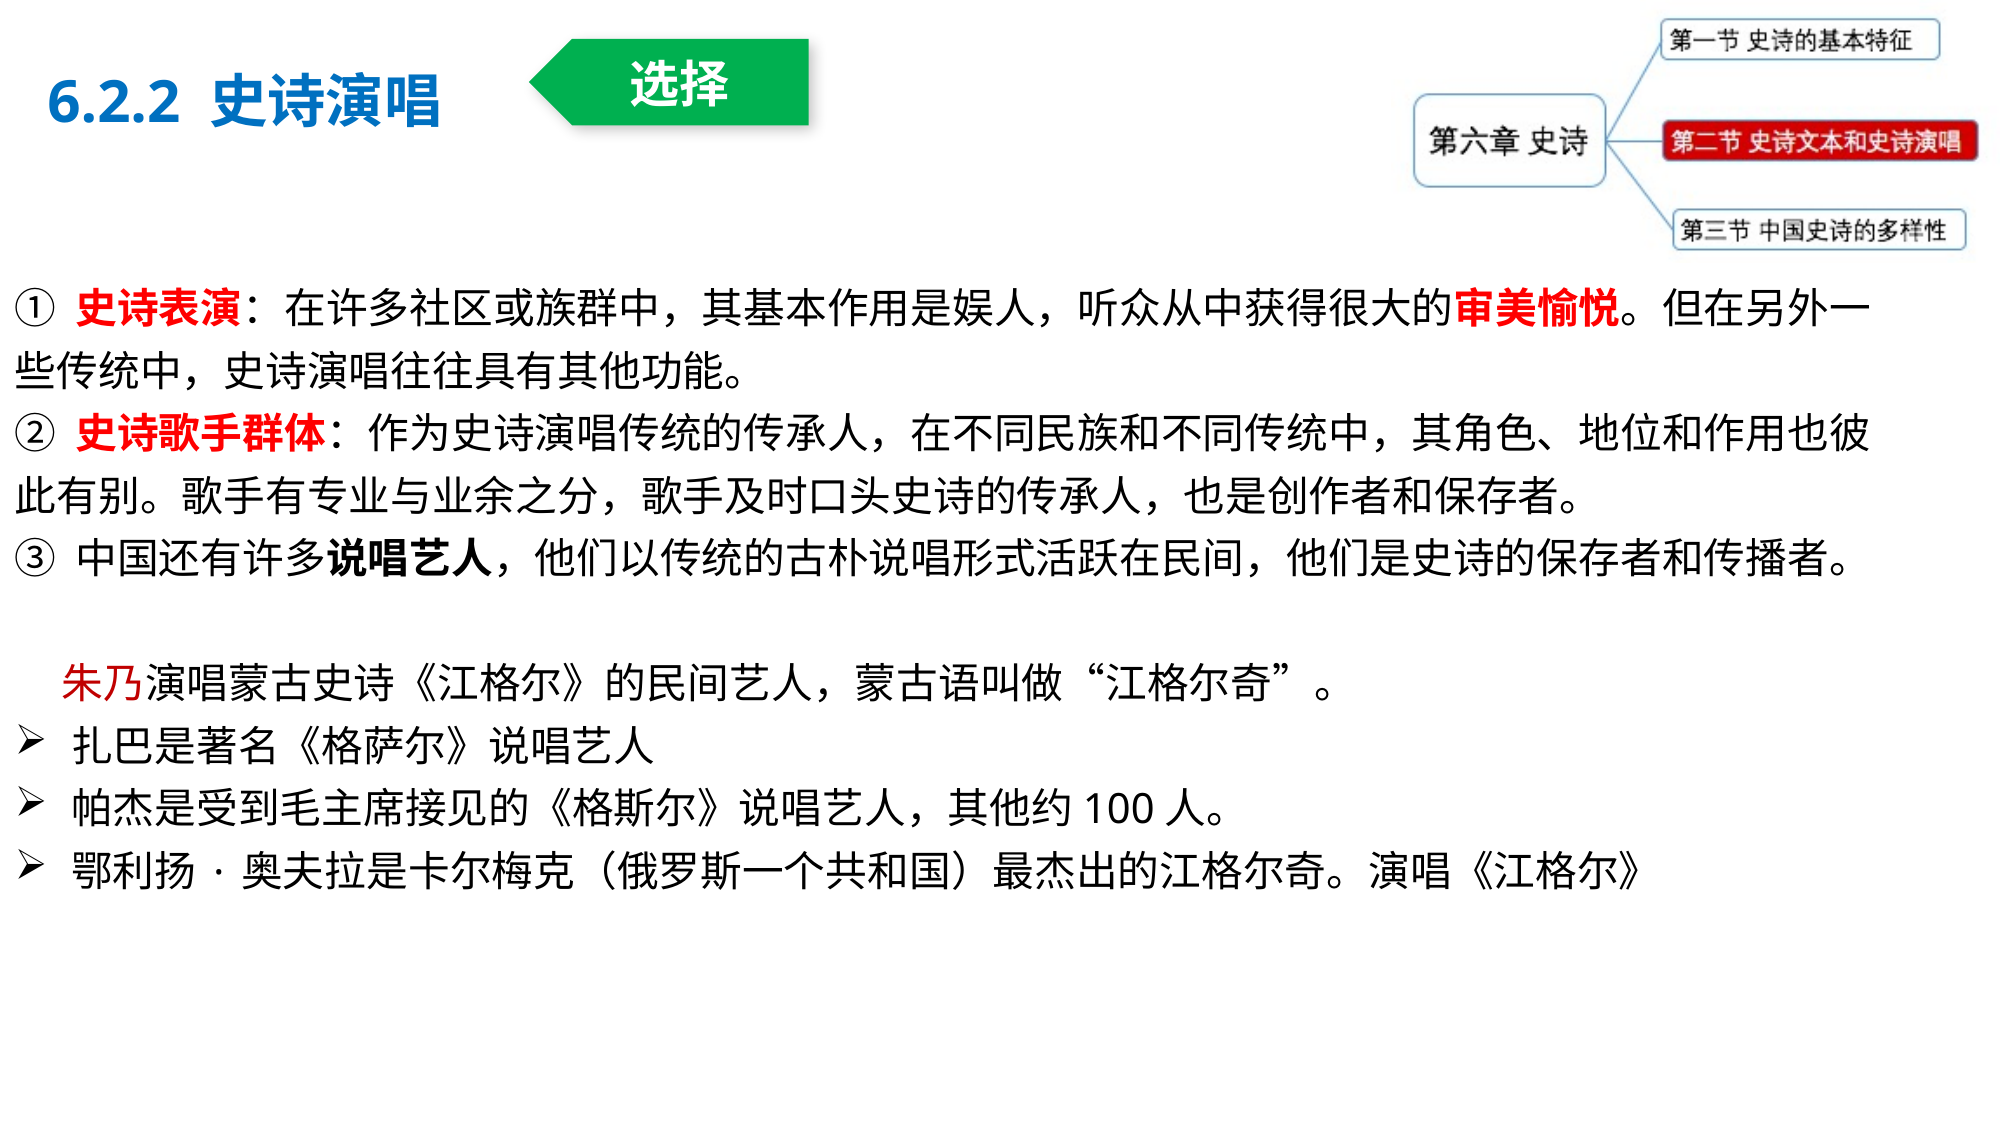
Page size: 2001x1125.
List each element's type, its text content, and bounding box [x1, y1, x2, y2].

text_box ① 史诗表演：在许多社区或族群中，其基本作用是娱人，听众从中获得很大的审美愉悦。但在另外一些传统中，史诗演唱往往具有其他功能。 ② 史诗歌手群体：作为史诗演唱传统的传承人，在不同民族和不同传统中，其角色、地位和作用也彼此有别。歌手有专业与业余之分，歌手及时口头史诗的传承人，也是创作者和保存者。 ③ 中国还有许多说唱艺人，他们以传统的古朴说唱形式活跃在民间，他们是史诗的保存者和传播者。 朱乃演唱蒙古史诗《江格尔》的民间艺人，蒙古语叫做“江格尔奇”。 扎巴是著名《格萨尔》说唱艺人 帕杰是受到毛主席接见的《格斯尔》说唱艺人，其他约100人。 鄂利扬·奥夫拉是卡尔梅克（俄罗斯一个共和国）最杰出的江格尔奇。演唱《江格尔》 [0, 262, 1913, 902]
picture [1391, 0, 2000, 263]
text_box 6.2.2 史诗演唱 [32, 21, 458, 142]
text_box 选择 [527, 37, 810, 127]
